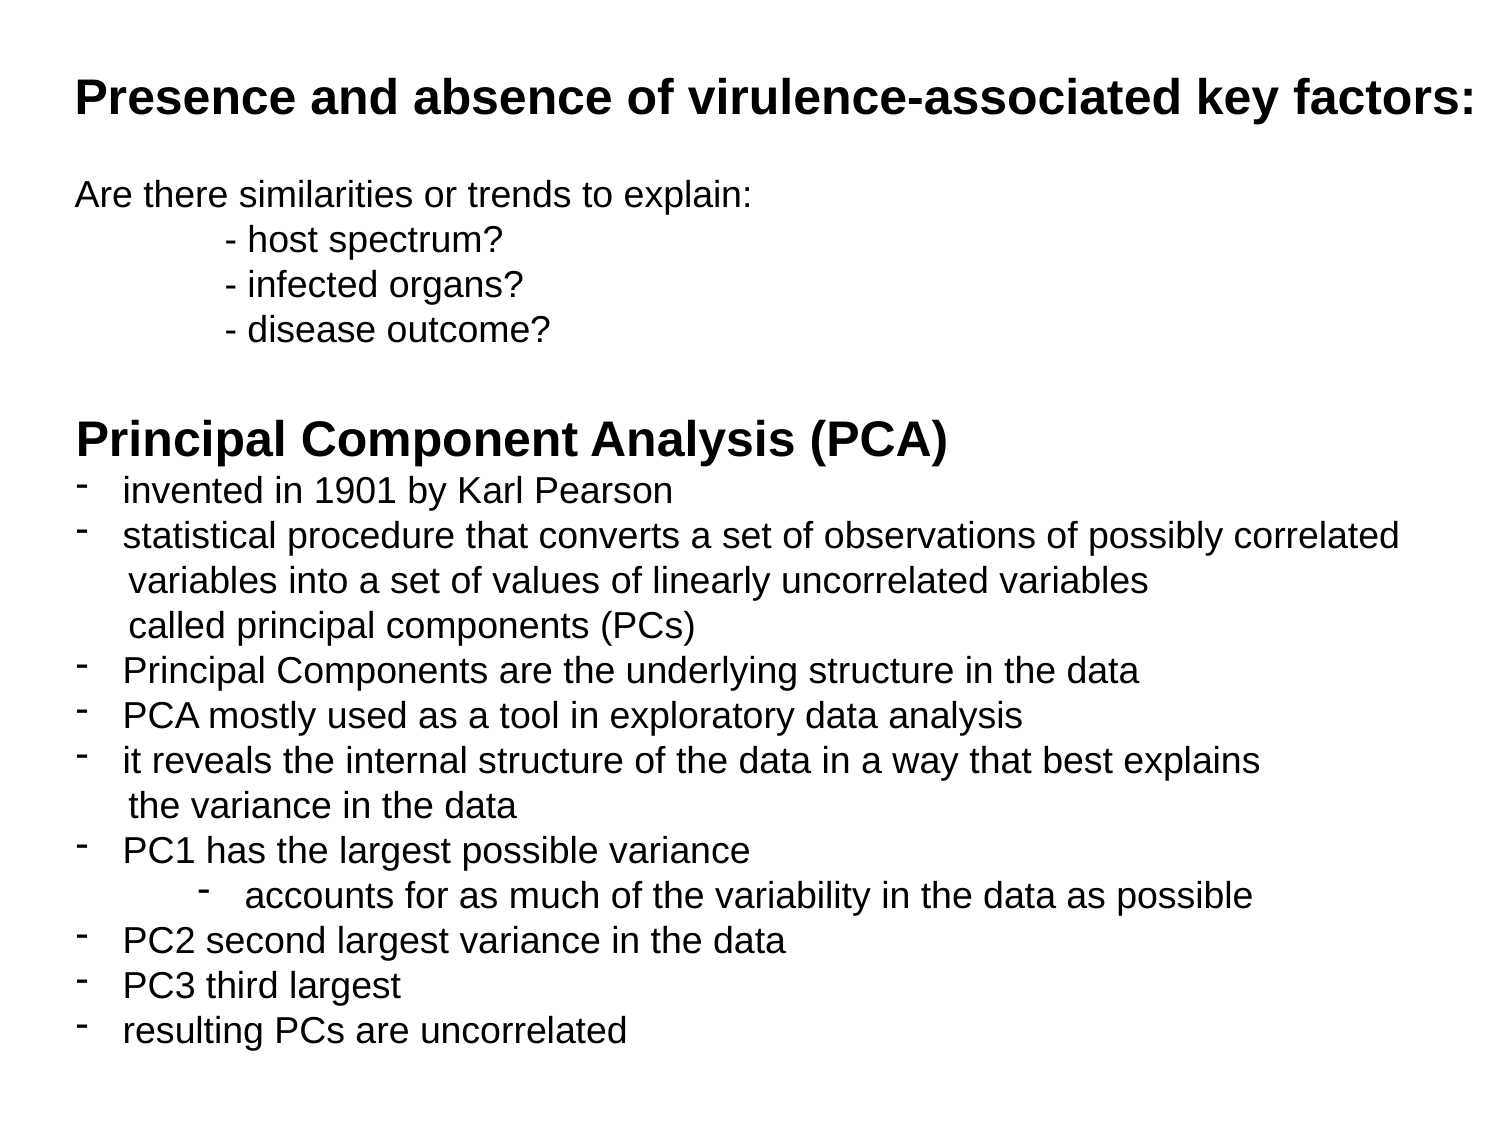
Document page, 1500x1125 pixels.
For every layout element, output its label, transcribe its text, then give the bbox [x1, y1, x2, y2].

text_box Principal Component Analysis (PCA) invented in 1901 by Karl Pearson statistical procedure that converts a set of observations of possibly correlated variables into a set of values of linearly uncorrelated variables called principal components (PCs) Principal Components are the underlying structure in the data PCA mostly used as a tool in exploratory data analysis it reveals the internal structure of the data in a way that best explains the variance in the data PC1 has the largest possible variance accounts for as much of the variability in the data as possible PC2 second largest variance in the data PC3 third largest resulting PCs are uncorrelated [61, 398, 1426, 1059]
text_box Presence and absence of virulence-associated key factors: Are there similarities or trends to explain: - host spectrum? - infected organs? - disease outcome? [59, 57, 1493, 358]
